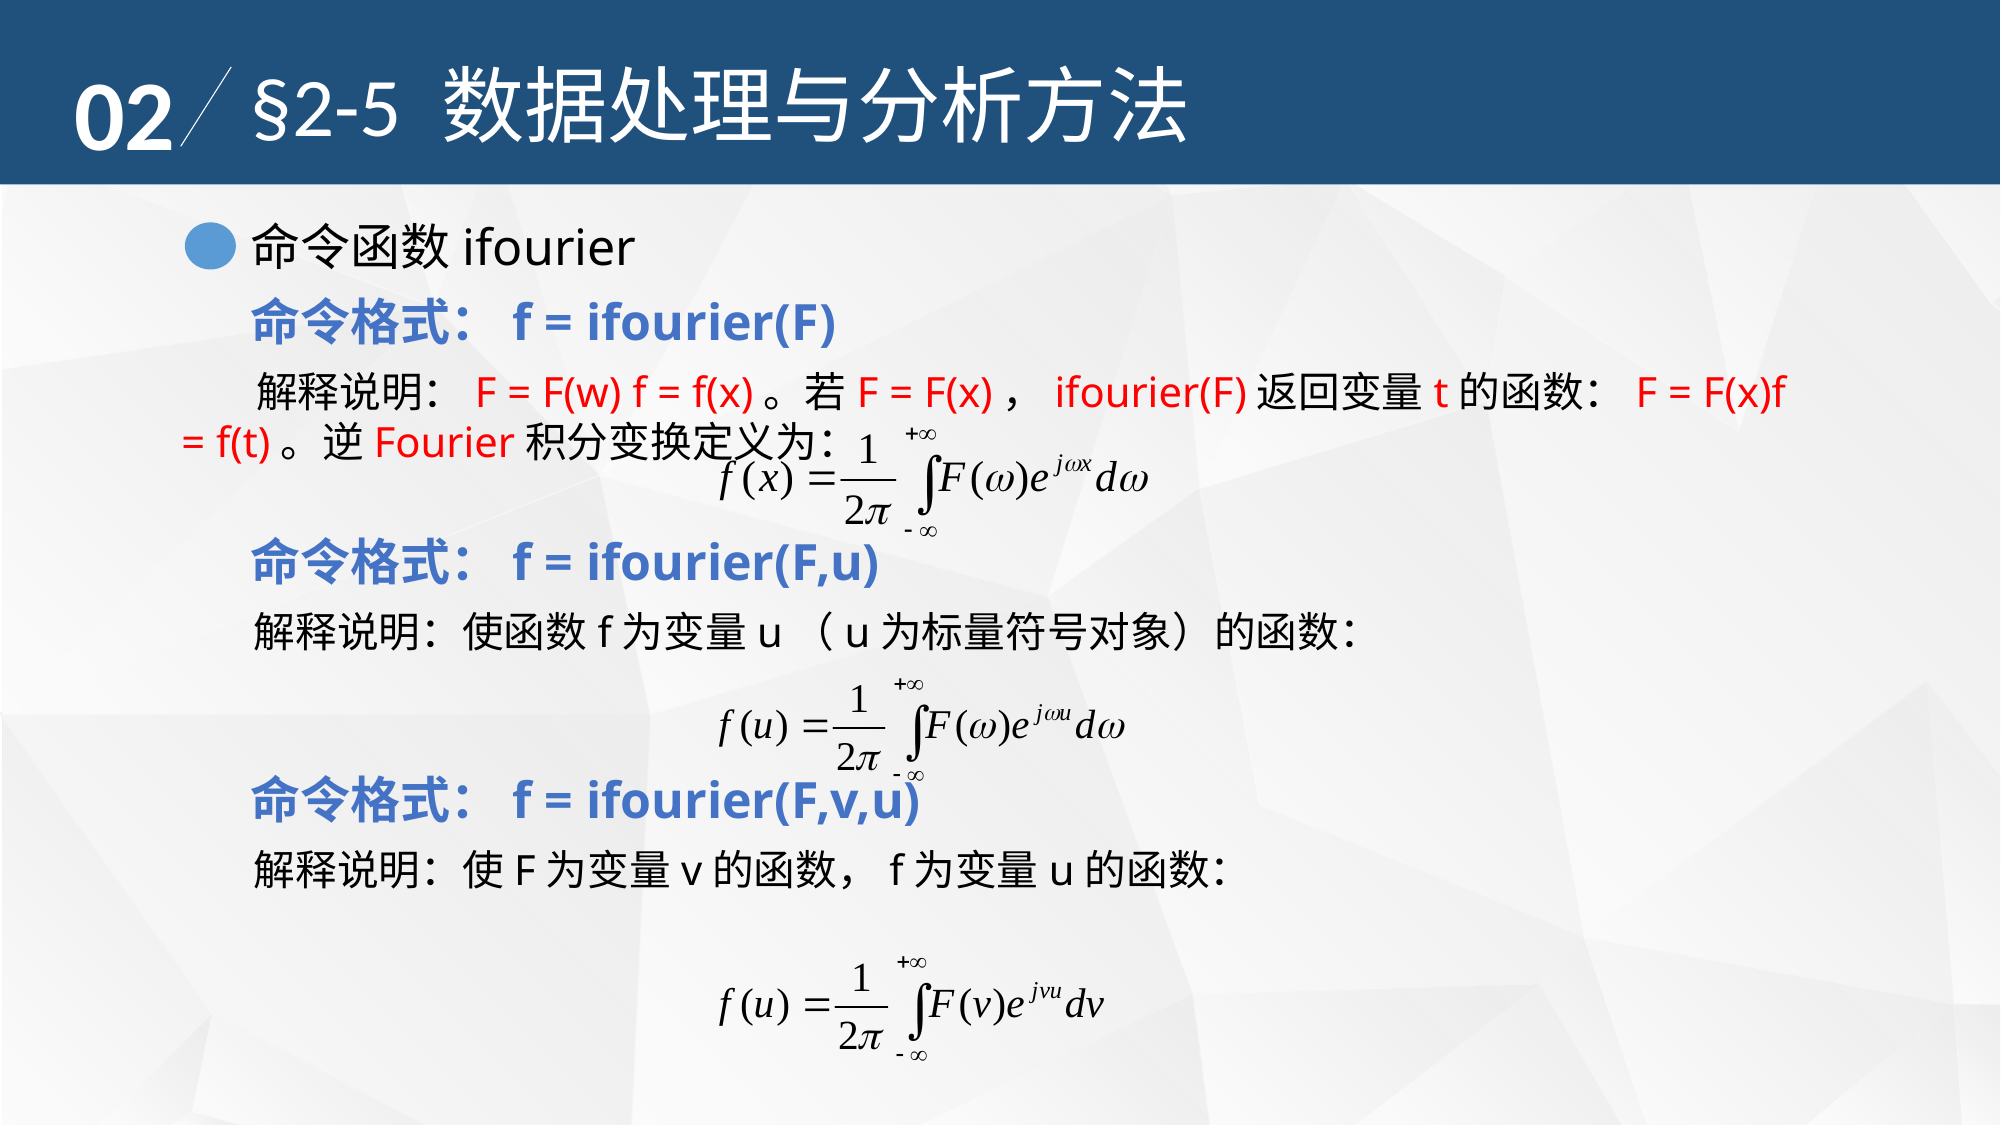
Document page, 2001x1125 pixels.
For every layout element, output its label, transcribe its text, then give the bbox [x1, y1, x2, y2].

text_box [704, 663, 1134, 790]
list 02 [59, 57, 201, 223]
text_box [704, 411, 1156, 546]
text_box 命令格式：f = ifourier(F,u) [235, 523, 1895, 599]
text_box [183, 221, 235, 271]
text_box 命令格式：f = ifourier(F) [235, 283, 1895, 359]
text_box 命令格式：f = ifourier(F,v,u) [235, 760, 1895, 836]
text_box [704, 941, 1113, 1070]
list §2-5 数据处理与分析方法 [235, 57, 1265, 139]
picture [0, 0, 2001, 1125]
text_box 解释说明：使函数f为变量u（u为标量符号对象）的函数： [154, 598, 1814, 664]
text_box 解释说明：F = F(w) f = f(x)。若F = F(x)，ifourier(F)返回变量t的函数：F = F(x)f = f(t)。逆Fourier积分变换定义为： [166, 358, 1826, 474]
text_box 解释说明：使F为变量v的函数，f为变量u的函数： [154, 835, 1814, 901]
text_box 命令函数ifourier [235, 208, 944, 283]
